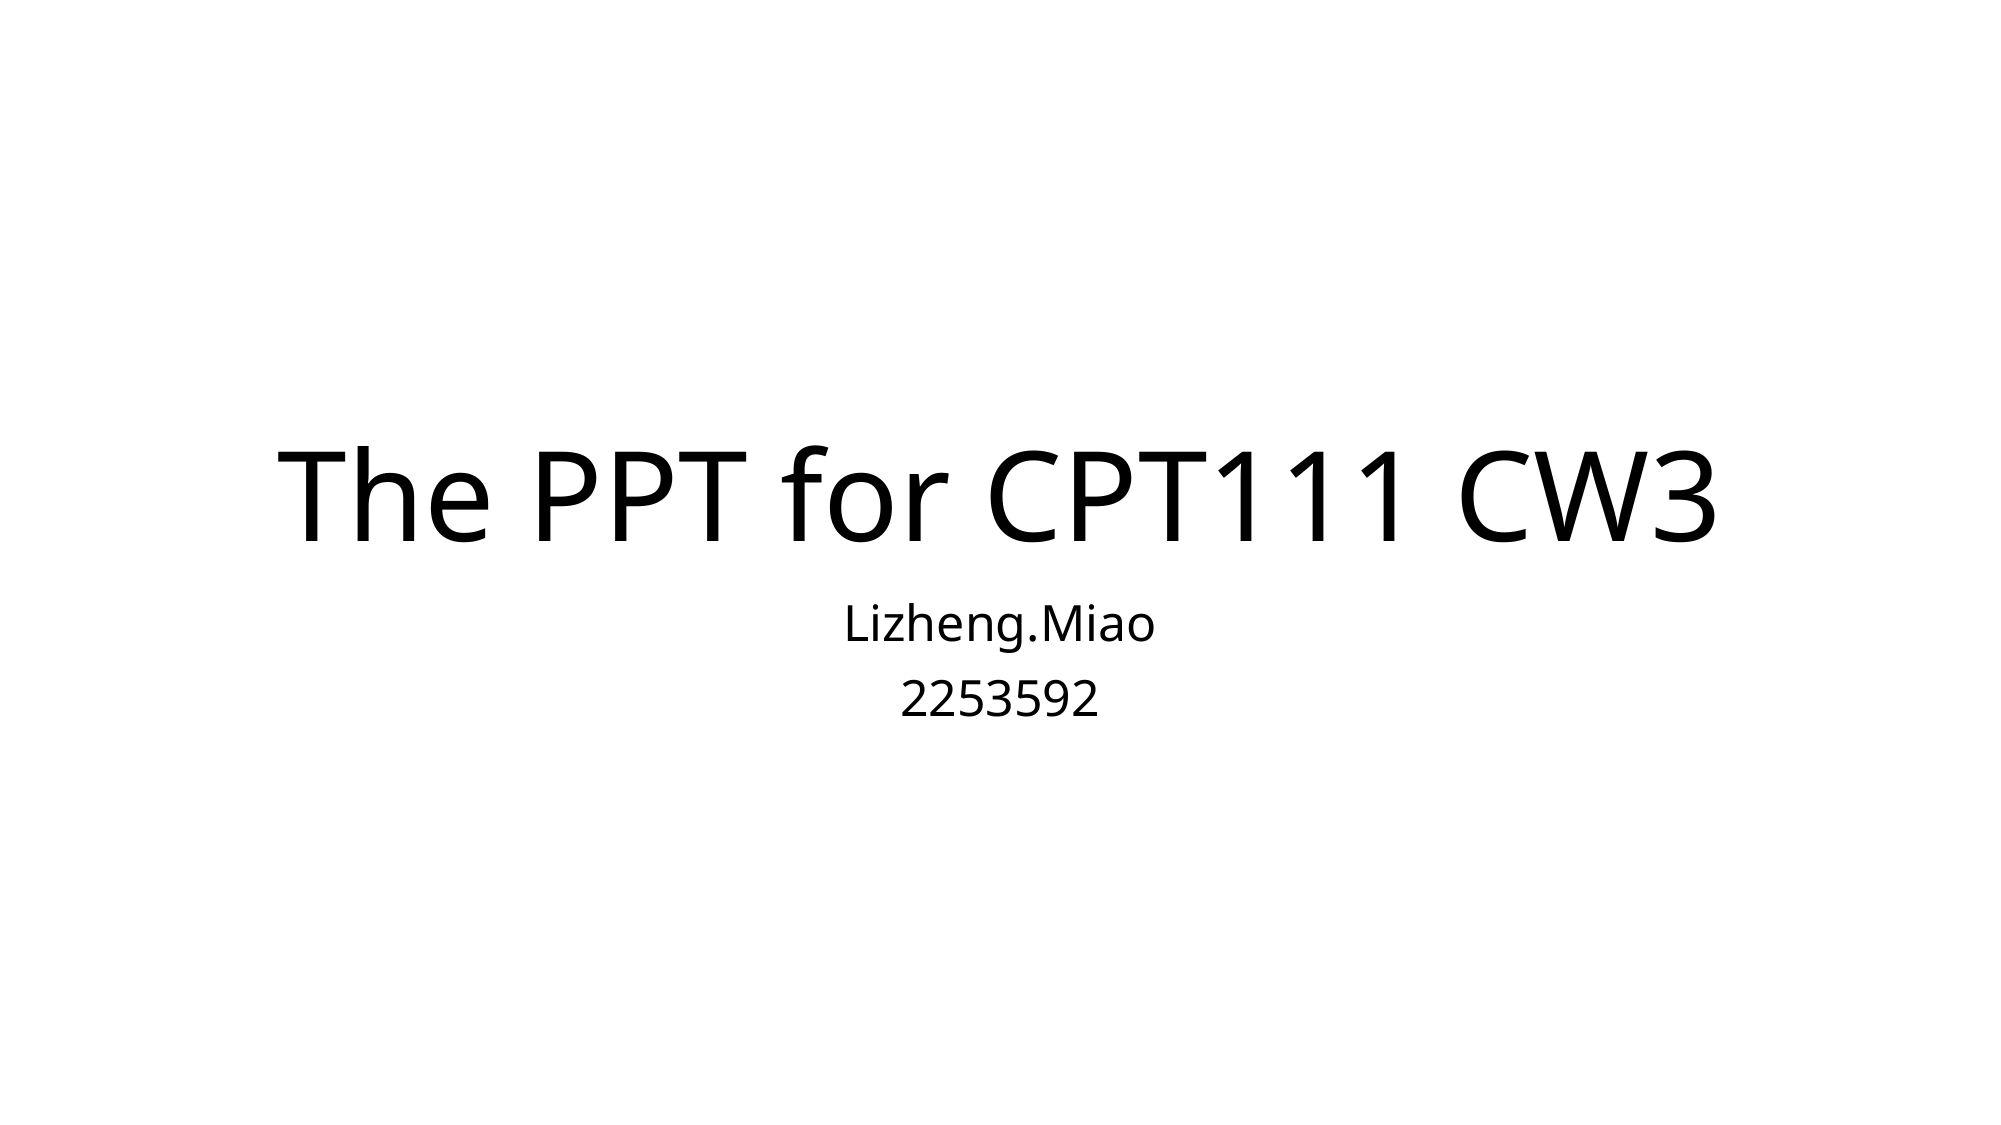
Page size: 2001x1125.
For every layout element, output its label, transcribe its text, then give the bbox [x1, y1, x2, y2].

title The PPT for CPT111 CW3 [249, 184, 1750, 576]
subtitle Lizheng.Miao 2253592 [249, 590, 1750, 863]
